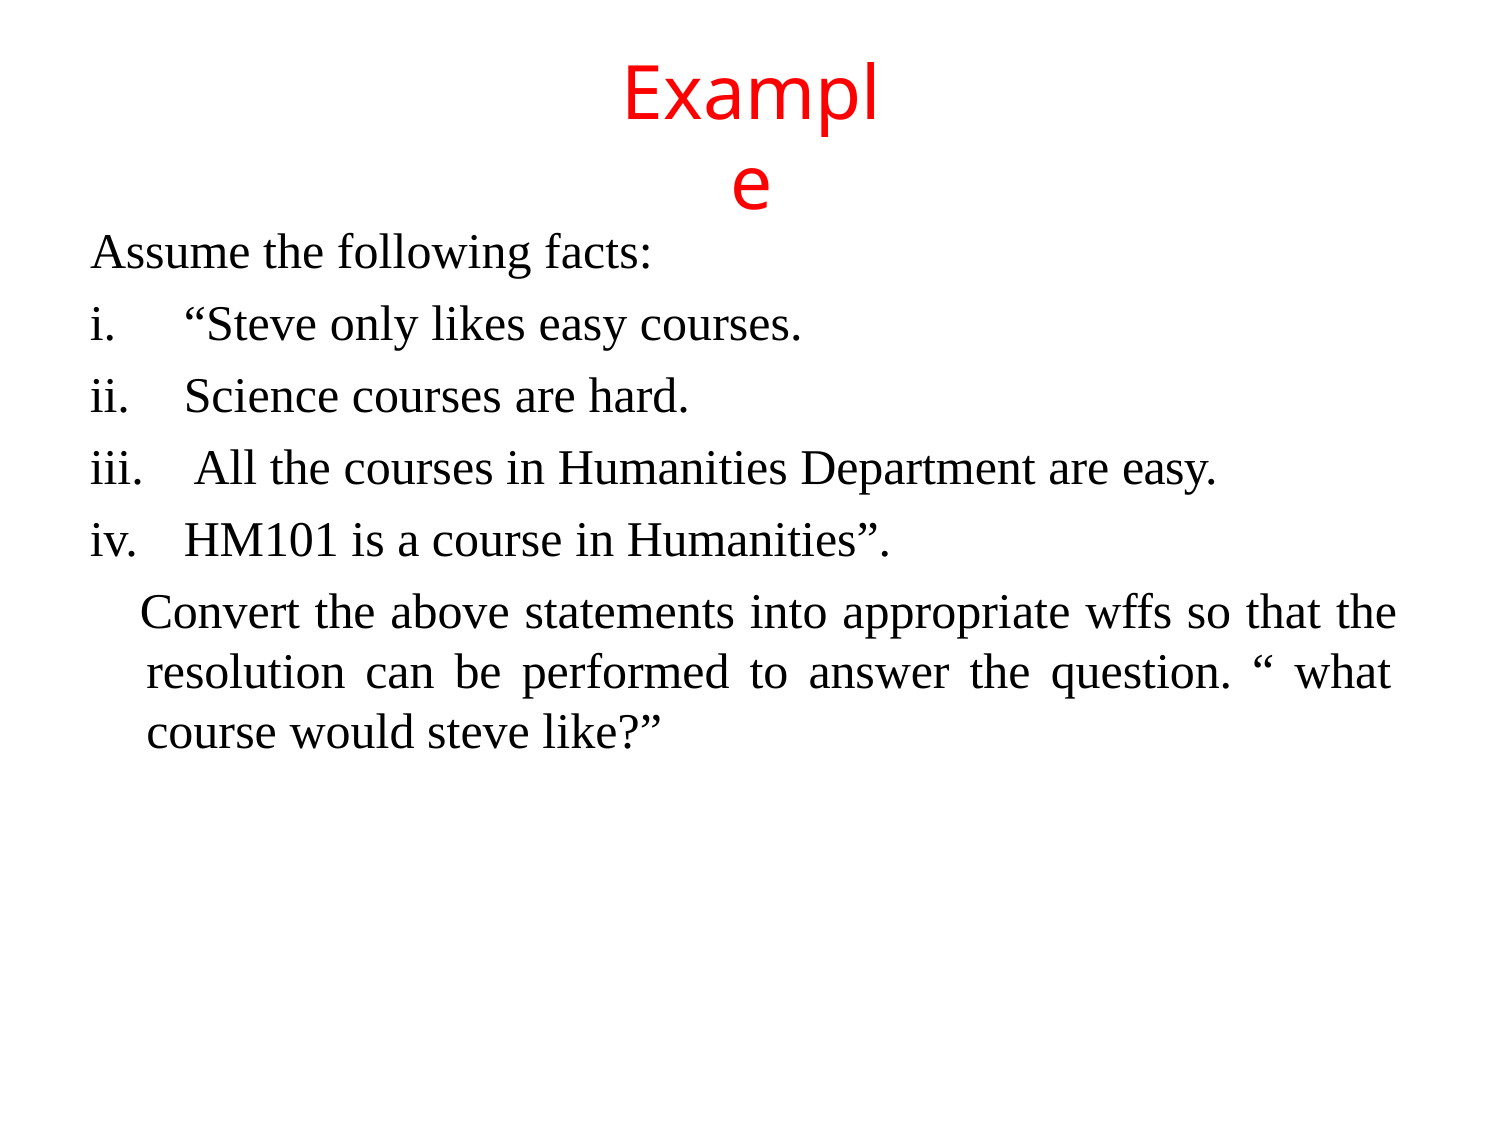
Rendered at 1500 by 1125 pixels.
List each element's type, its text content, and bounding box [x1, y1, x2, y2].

text_box Assume the following facts: “Steve only likes easy courses. Science courses are hard. All the courses in Humanities Department are easy. HM101 is a course in Humanities”. Convert the above statements into appropriate wffs so that the resolution can be performed to answer the question. “ what course would steve like?” [87, 204, 1413, 759]
title Example [600, 38, 900, 204]
